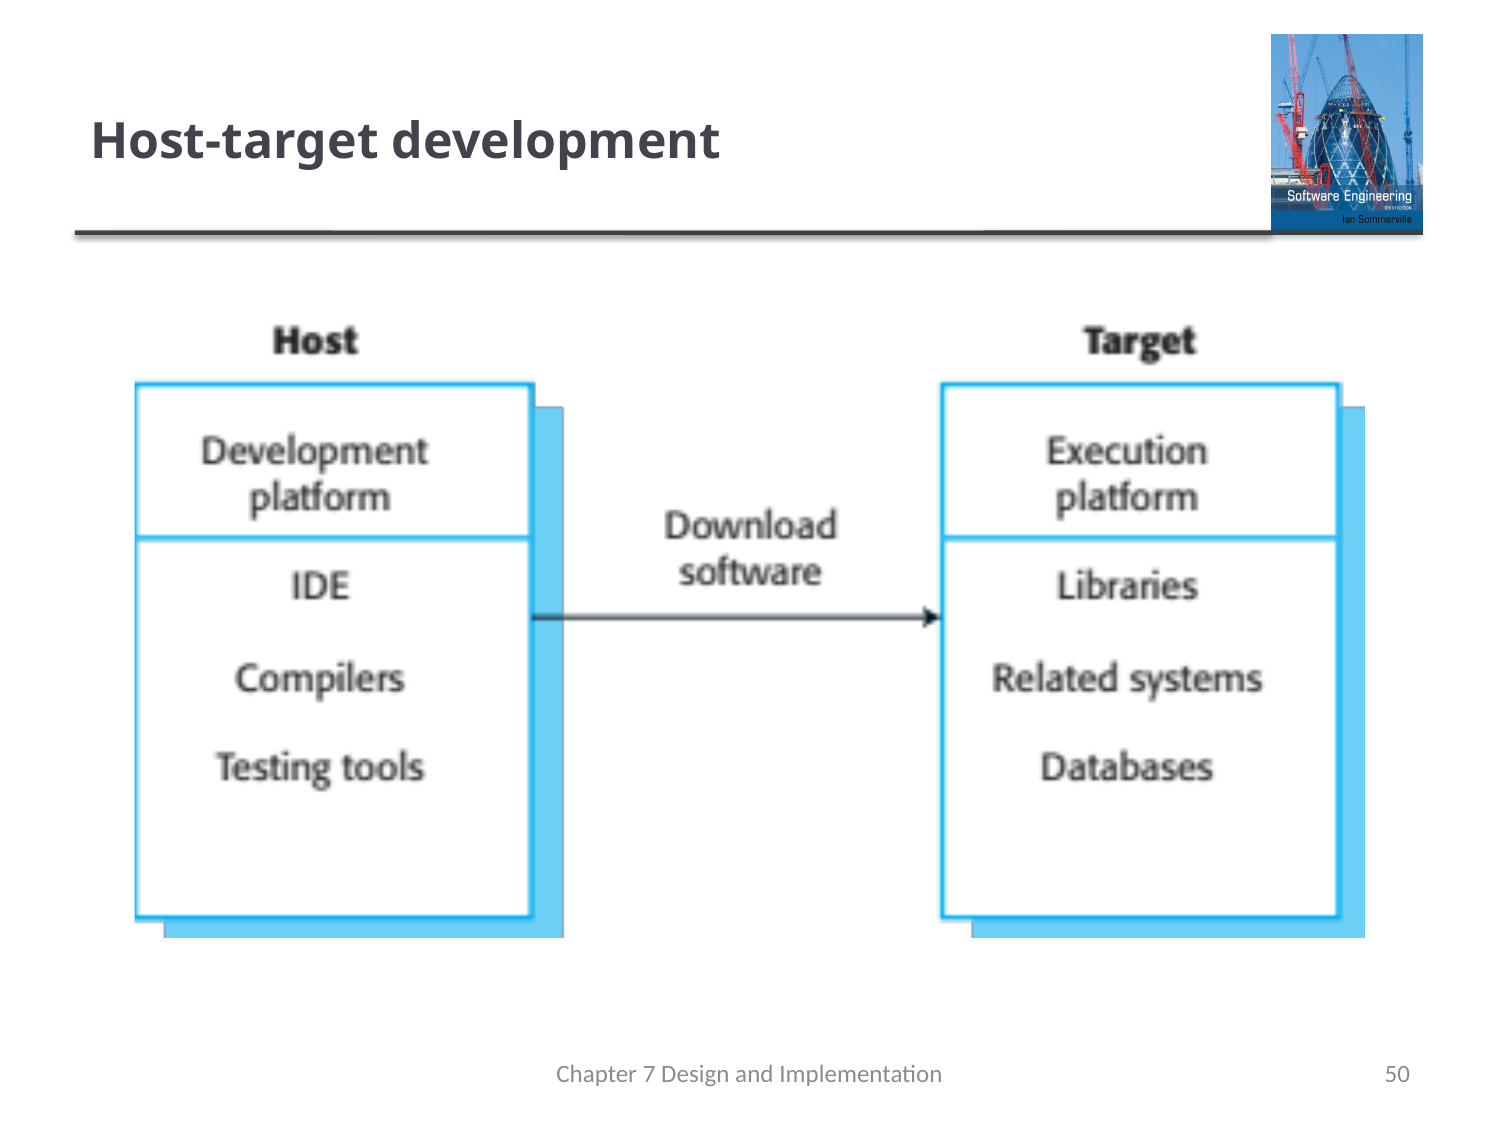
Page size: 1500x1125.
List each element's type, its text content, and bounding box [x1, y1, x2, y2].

slide_number 50 [1074, 1042, 1425, 1103]
title Host-target development [74, 44, 1272, 233]
picture [1271, 34, 1423, 230]
picture [134, 244, 1366, 938]
footer Chapter 7 Design and Implementation [512, 1042, 988, 1103]
